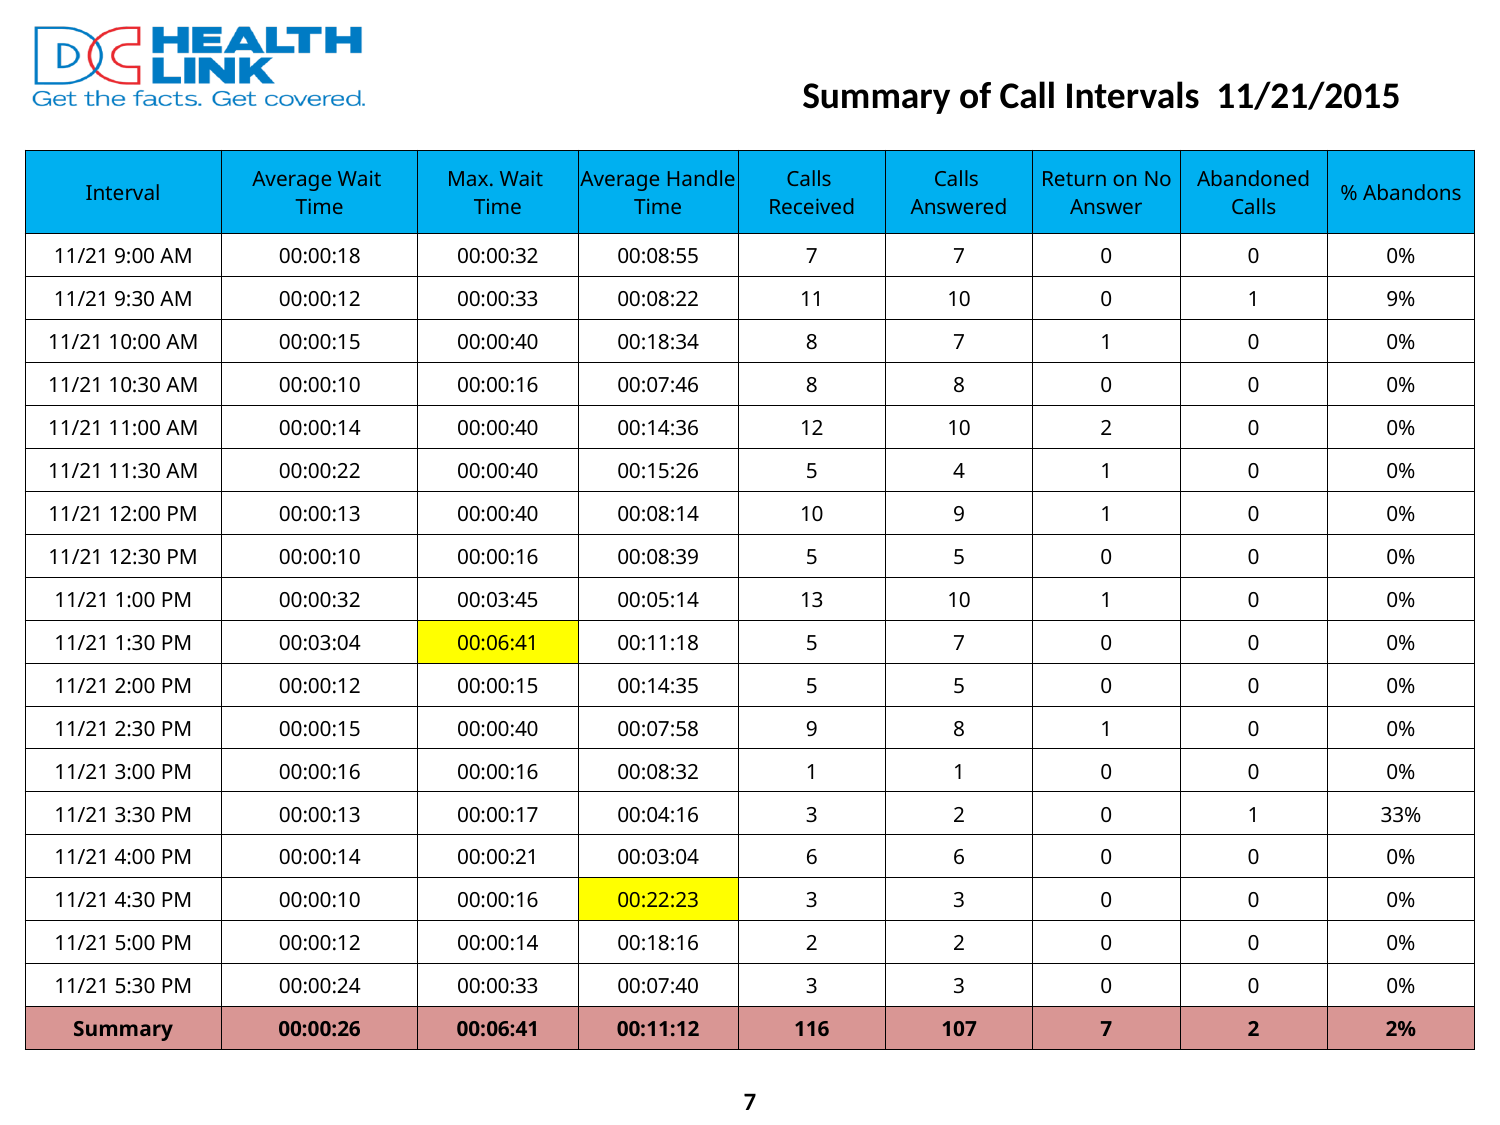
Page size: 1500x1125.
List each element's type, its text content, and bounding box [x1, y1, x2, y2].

table_cell 5 [739, 449, 885, 491]
table_cell 00:00:13 [222, 492, 417, 534]
table_cell 00:00:40 [418, 406, 578, 448]
table_cell 00:00:18 [222, 234, 417, 276]
table_cell 2 [886, 792, 1032, 834]
table_cell 0% [1328, 406, 1474, 448]
table_cell 0% [1328, 621, 1474, 663]
table_header Average Handle Time [579, 151, 738, 233]
table_cell 00:00:40 [418, 320, 578, 362]
table_cell 33% [1328, 792, 1474, 834]
table_cell 00:00:13 [222, 792, 417, 834]
table_cell 00:00:15 [418, 664, 578, 706]
table_cell 0 [1181, 921, 1327, 963]
table_cell 2 [1033, 406, 1180, 448]
table_cell 00:11:18 [579, 621, 738, 663]
table_cell 00:03:04 [222, 621, 417, 663]
table_cell 0 [1181, 449, 1327, 491]
table_cell 11/21 5:30 PM [26, 964, 221, 1006]
table_cell 0 [1033, 964, 1180, 1006]
table_header Calls Received [739, 151, 885, 233]
table_cell 1 [886, 749, 1032, 791]
table_cell 6 [886, 835, 1032, 877]
table_cell 00:08:39 [579, 535, 738, 577]
table_cell 7 [886, 621, 1032, 663]
table_cell 00:00:32 [222, 578, 417, 620]
table_cell 00:18:34 [579, 320, 738, 362]
table_cell 5 [886, 664, 1032, 706]
table_cell 00:07:58 [579, 707, 738, 748]
table_cell 00:06:41 [418, 1007, 578, 1049]
table_cell 1 [1033, 578, 1180, 620]
table_cell 0 [1181, 406, 1327, 448]
table_cell 0 [1181, 749, 1327, 791]
table_cell 0% [1328, 964, 1474, 1006]
table_cell 00:00:24 [222, 964, 417, 1006]
table_cell 00:05:14 [579, 578, 738, 620]
table_header Average Wait Time [222, 151, 417, 233]
table_cell 3 [739, 878, 885, 920]
table_cell 0 [1181, 492, 1327, 534]
table_cell 10 [886, 406, 1032, 448]
table_cell 1 [1181, 277, 1327, 319]
table_cell 12 [739, 406, 885, 448]
table_cell 11/21 12:00 PM [26, 492, 221, 534]
table_cell 11 [739, 277, 885, 319]
table_cell 1 [739, 749, 885, 791]
table_cell 1 [1033, 320, 1180, 362]
table_cell 1 [1033, 707, 1180, 748]
table_cell 0 [1033, 277, 1180, 319]
table_cell 2 [886, 921, 1032, 963]
table_header Calls Answered [886, 151, 1032, 233]
table_cell 8 [739, 363, 885, 405]
table_cell 00:08:14 [579, 492, 738, 534]
table_cell 00:00:16 [418, 363, 578, 405]
table_cell 00:00:10 [222, 363, 417, 405]
table_cell 11/21 10:00 AM [26, 320, 221, 362]
table_cell 7 [886, 320, 1032, 362]
table_cell 11/21 3:00 PM [26, 749, 221, 791]
table_cell 00:08:55 [579, 234, 738, 276]
table_cell 1 [1181, 792, 1327, 834]
table_cell 00:00:16 [418, 749, 578, 791]
table_cell 0% [1328, 492, 1474, 534]
table_cell 0% [1328, 535, 1474, 577]
table_cell 00:00:17 [418, 792, 578, 834]
table_cell 0 [1033, 363, 1180, 405]
table_cell 00:14:35 [579, 664, 738, 706]
table_cell 0% [1328, 707, 1474, 748]
table_cell 00:06:41 [418, 621, 578, 663]
table_cell 00:07:46 [579, 363, 738, 405]
table_cell 00:00:14 [222, 406, 417, 448]
table_cell 0 [1181, 878, 1327, 920]
table_cell 0 [1181, 320, 1327, 362]
table_cell 10 [886, 277, 1032, 319]
table_cell 11/21 9:30 AM [26, 277, 221, 319]
table_cell 0 [1181, 964, 1327, 1006]
table_cell 11/21 1:00 PM [26, 578, 221, 620]
table_cell 00:04:16 [579, 792, 738, 834]
table_cell 7 [886, 234, 1032, 276]
table_cell 11/21 4:30 PM [26, 878, 221, 920]
table_cell 11/21 10:30 AM [26, 363, 221, 405]
table_cell 00:00:14 [222, 835, 417, 877]
table_cell 00:00:12 [222, 277, 417, 319]
table_cell 11/21 11:00 AM [26, 406, 221, 448]
table_cell 00:00:16 [418, 535, 578, 577]
table_cell 0 [1181, 707, 1327, 748]
table_header Abandoned Calls [1181, 151, 1327, 233]
table_cell 0% [1328, 320, 1474, 362]
table_cell 2% [1328, 1007, 1474, 1049]
table_cell 00:00:21 [418, 835, 578, 877]
table_cell 3 [886, 878, 1032, 920]
table_cell 1 [1033, 492, 1180, 534]
table_cell 00:00:12 [222, 921, 417, 963]
table_cell 00:00:10 [222, 535, 417, 577]
table_header Max. Wait Time [418, 151, 578, 233]
table_cell 00:22:23 [579, 878, 738, 920]
table_cell 0 [1033, 664, 1180, 706]
table_cell 0% [1328, 878, 1474, 920]
table_cell 0 [1181, 363, 1327, 405]
table_cell 00:00:16 [222, 749, 417, 791]
table_cell 00:00:10 [222, 878, 417, 920]
table_cell 116 [739, 1007, 885, 1049]
table_cell 5 [739, 664, 885, 706]
table_cell 00:00:40 [418, 492, 578, 534]
table_cell 11/21 9:00 AM [26, 234, 221, 276]
table_cell 11/21 4:00 PM [26, 835, 221, 877]
table_cell 00:00:26 [222, 1007, 417, 1049]
table_header % Abandons [1328, 151, 1474, 233]
table_cell 7 [1033, 1007, 1180, 1049]
table_cell 00:00:33 [418, 964, 578, 1006]
table_cell 9% [1328, 277, 1474, 319]
table_cell 00:00:33 [418, 277, 578, 319]
table_cell 3 [739, 964, 885, 1006]
table_cell 0 [1033, 234, 1180, 276]
table_cell 10 [886, 578, 1032, 620]
table_cell 00:00:15 [222, 707, 417, 748]
table_cell 0 [1033, 535, 1180, 577]
table_cell 0 [1181, 621, 1327, 663]
table_cell 3 [886, 964, 1032, 1006]
table_cell 0 [1033, 835, 1180, 877]
table_cell 11/21 12:30 PM [26, 535, 221, 577]
table_cell 0% [1328, 234, 1474, 276]
table_cell 0 [1033, 878, 1180, 920]
table_cell 00:00:16 [418, 878, 578, 920]
table_cell 00:00:22 [222, 449, 417, 491]
table_cell 13 [739, 578, 885, 620]
table_cell 00:00:15 [222, 320, 417, 362]
table_cell 0% [1328, 835, 1474, 877]
picture [2, 13, 388, 115]
table_cell 0 [1181, 664, 1327, 706]
table_cell 00:08:22 [579, 277, 738, 319]
table_cell 8 [886, 363, 1032, 405]
table_cell 00:08:32 [579, 749, 738, 791]
table_cell 107 [886, 1007, 1032, 1049]
table_cell 11/21 2:00 PM [26, 664, 221, 706]
table_cell 00:00:12 [222, 664, 417, 706]
table_cell 00:00:40 [418, 449, 578, 491]
table_cell 00:11:12 [579, 1007, 738, 1049]
table_cell 2 [1181, 1007, 1327, 1049]
table_cell 11/21 5:00 PM [26, 921, 221, 963]
table_cell 0 [1181, 835, 1327, 877]
table_header Interval [26, 151, 221, 233]
table_cell 8 [886, 707, 1032, 748]
table_cell 5 [739, 621, 885, 663]
table_cell 11/21 2:30 PM [26, 707, 221, 748]
table_cell 00:07:40 [579, 964, 738, 1006]
table_cell 9 [739, 707, 885, 748]
table_cell 11/21 3:30 PM [26, 792, 221, 834]
table_cell 00:00:32 [418, 234, 578, 276]
table_cell 5 [739, 535, 885, 577]
table_cell 5 [886, 535, 1032, 577]
footer 7 [500, 1074, 1000, 1125]
table_cell 11/21 1:30 PM [26, 621, 221, 663]
table_cell 0 [1181, 578, 1327, 620]
table_cell 0 [1033, 749, 1180, 791]
table_cell 00:03:45 [418, 578, 578, 620]
table_cell 1 [1033, 449, 1180, 491]
table_cell 10 [739, 492, 885, 534]
table_cell 7 [739, 234, 885, 276]
table_header Return on No Answer [1033, 151, 1180, 233]
table_cell 0 [1033, 621, 1180, 663]
table_cell Summary [26, 1007, 221, 1049]
table_cell 0% [1328, 578, 1474, 620]
table_cell 3 [739, 792, 885, 834]
table_cell 0 [1033, 792, 1180, 834]
table_cell 00:15:26 [579, 449, 738, 491]
table_cell 8 [739, 320, 885, 362]
table_cell 11/21 11:30 AM [26, 449, 221, 491]
table_cell 0 [1181, 535, 1327, 577]
table_cell 00:03:04 [579, 835, 738, 877]
table_cell 6 [739, 835, 885, 877]
table_cell 2 [739, 921, 885, 963]
table_cell 00:18:16 [579, 921, 738, 963]
table_cell 0% [1328, 921, 1474, 963]
text_box Summary of Call Intervals 11/21/2015 [787, 64, 1463, 124]
table_cell 0% [1328, 749, 1474, 791]
table_cell 00:14:36 [579, 406, 738, 448]
table_cell 9 [886, 492, 1032, 534]
table_cell 4 [886, 449, 1032, 491]
table_cell 00:00:40 [418, 707, 578, 748]
table_cell 0 [1181, 234, 1327, 276]
table_cell 0% [1328, 664, 1474, 706]
table_cell 0% [1328, 449, 1474, 491]
table_cell 0 [1033, 921, 1180, 963]
table_cell 0% [1328, 363, 1474, 405]
table_cell 00:00:14 [418, 921, 578, 963]
